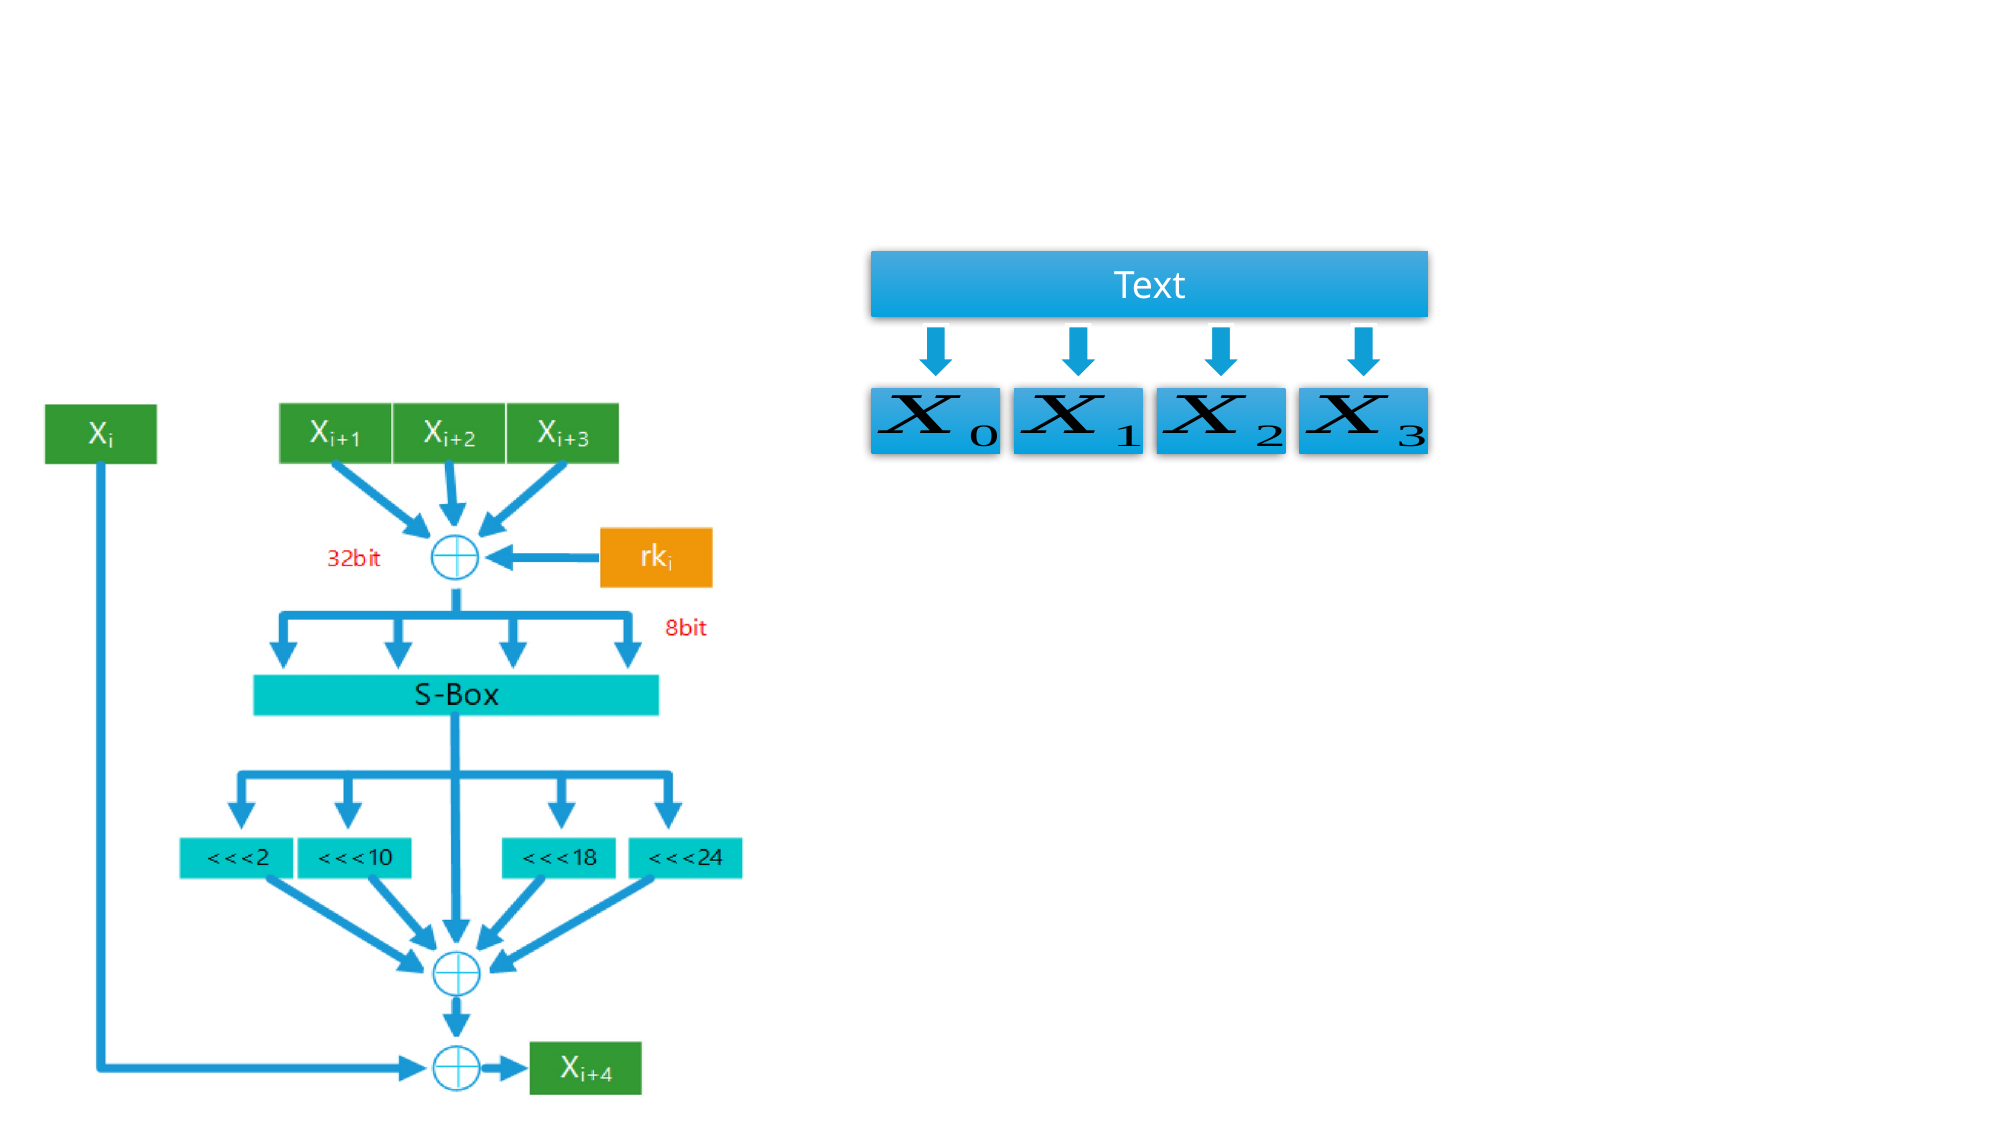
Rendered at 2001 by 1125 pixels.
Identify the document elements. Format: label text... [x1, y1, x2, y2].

text_box [1336, 323, 1391, 383]
text_box [1051, 323, 1106, 383]
picture [41, 399, 746, 1099]
text_box Text [871, 251, 1428, 317]
text_box [908, 323, 963, 383]
text_box [1193, 323, 1249, 383]
